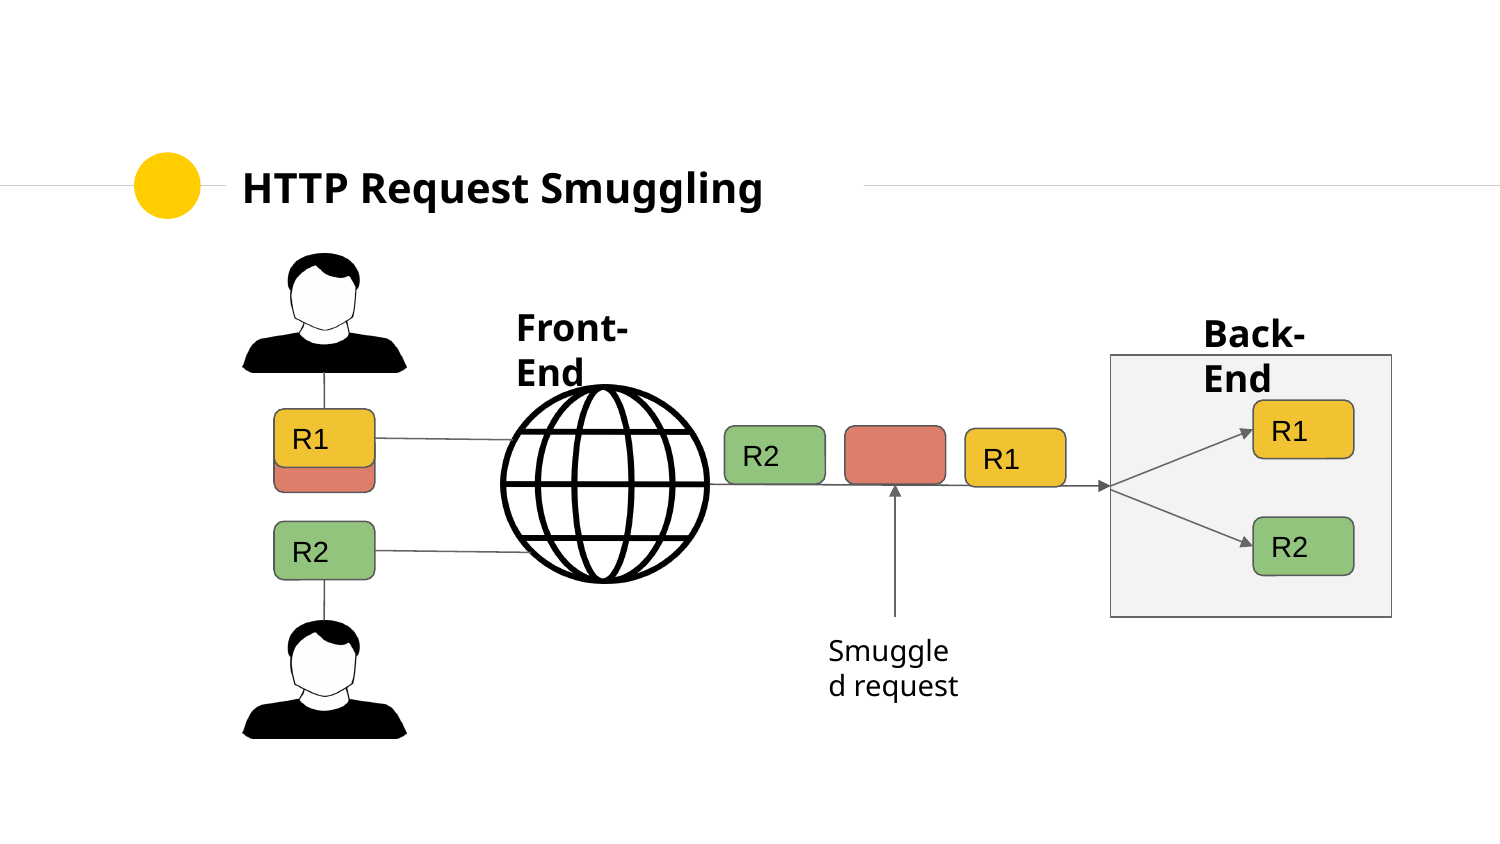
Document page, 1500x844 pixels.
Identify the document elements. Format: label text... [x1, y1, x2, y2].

title HTTP Request Smuggling [226, 151, 863, 223]
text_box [1110, 429, 1254, 487]
text_box Back-End [1187, 295, 1378, 354]
text_box R1 [965, 428, 1066, 482]
text_box Front-End [500, 288, 710, 361]
text_box R1 [274, 408, 375, 468]
text_box [274, 461, 375, 493]
picture [500, 384, 710, 584]
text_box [1109, 489, 1254, 547]
text_box R2 [724, 425, 826, 482]
text_box [844, 425, 946, 482]
text_box [1110, 355, 1392, 617]
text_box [709, 483, 1105, 487]
picture [242, 253, 407, 373]
text_box R2 [274, 521, 375, 580]
text_box R1 [1253, 400, 1354, 459]
picture [242, 620, 407, 740]
text_box Smuggled request [813, 616, 978, 706]
text_box R2 [1253, 517, 1354, 576]
